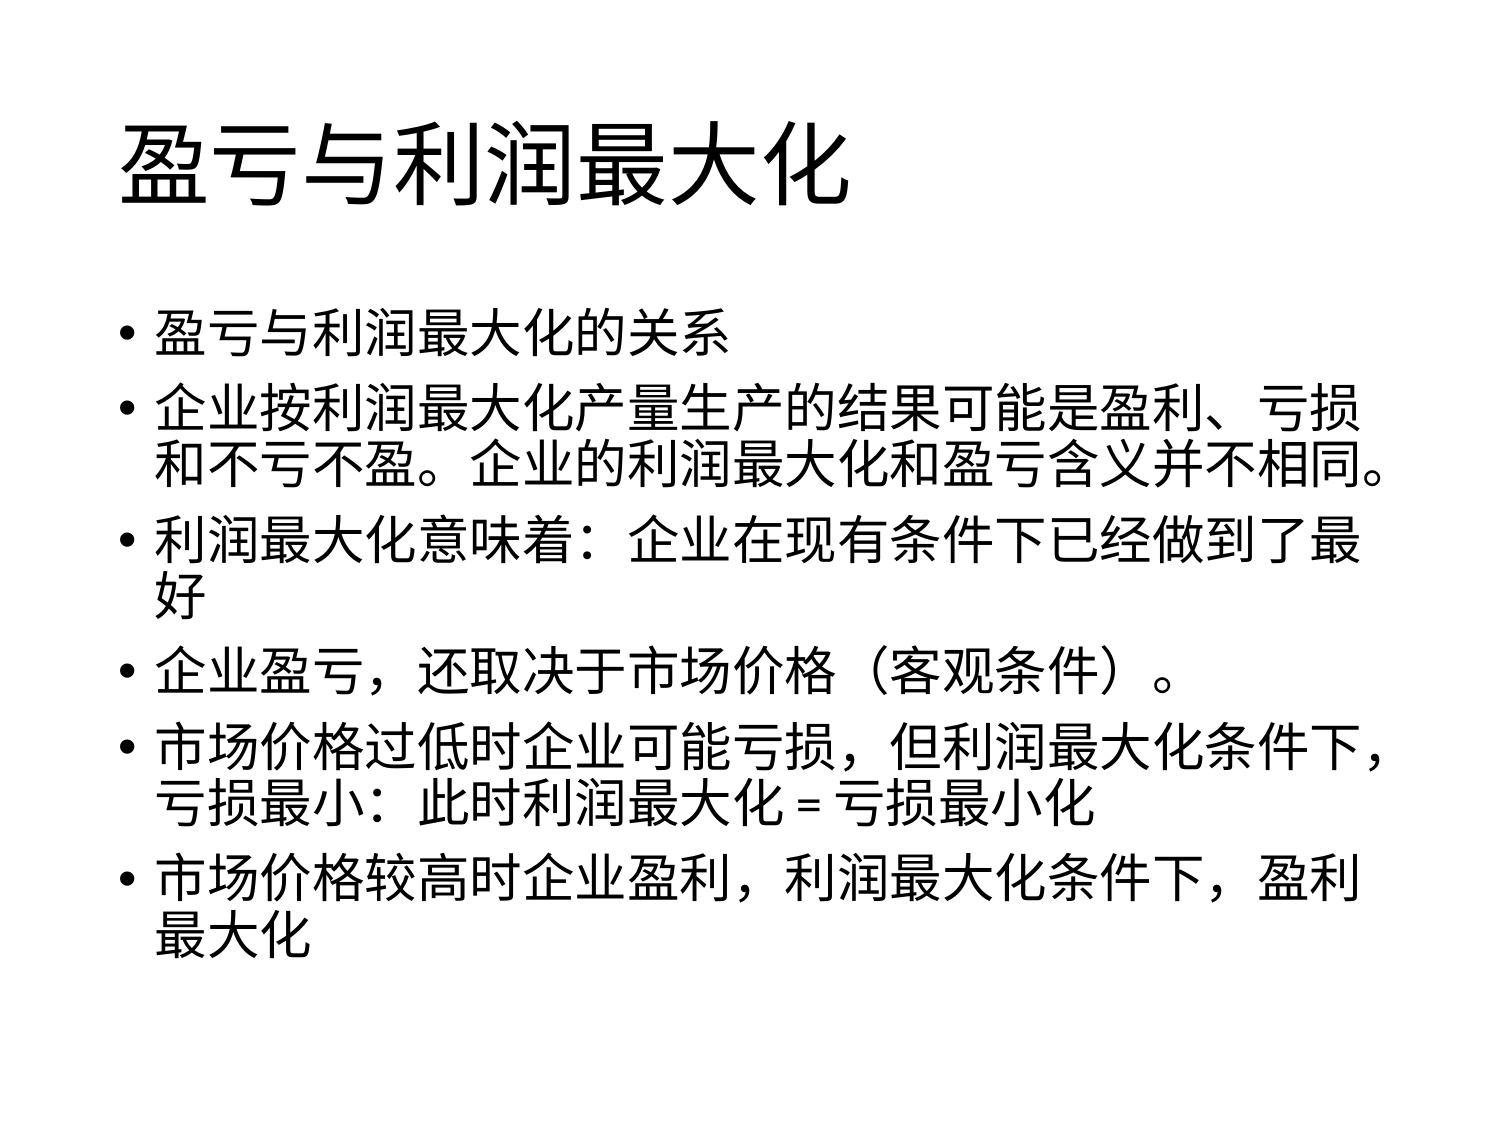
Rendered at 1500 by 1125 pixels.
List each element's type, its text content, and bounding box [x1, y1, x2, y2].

list 盈亏与利润最大化的关系 企业按利润最大化产量生产的结果可能是盈利、亏损和不亏不盈。企业的利润最大化和盈亏含义并不相同。 利润最大化意味着：企业在现有条件下已经做到了最好 企业盈亏，还取决于市场价格（客观条件）。 市场价格过低时企业可能亏损，但利润最大化条件下，亏损最小：此时利润最大化=亏损最小化 市场价格较高时企业盈利，利润最大化条件下，盈利最大化 [103, 299, 1397, 1014]
title 盈亏与利润最大化 [103, 59, 1397, 278]
